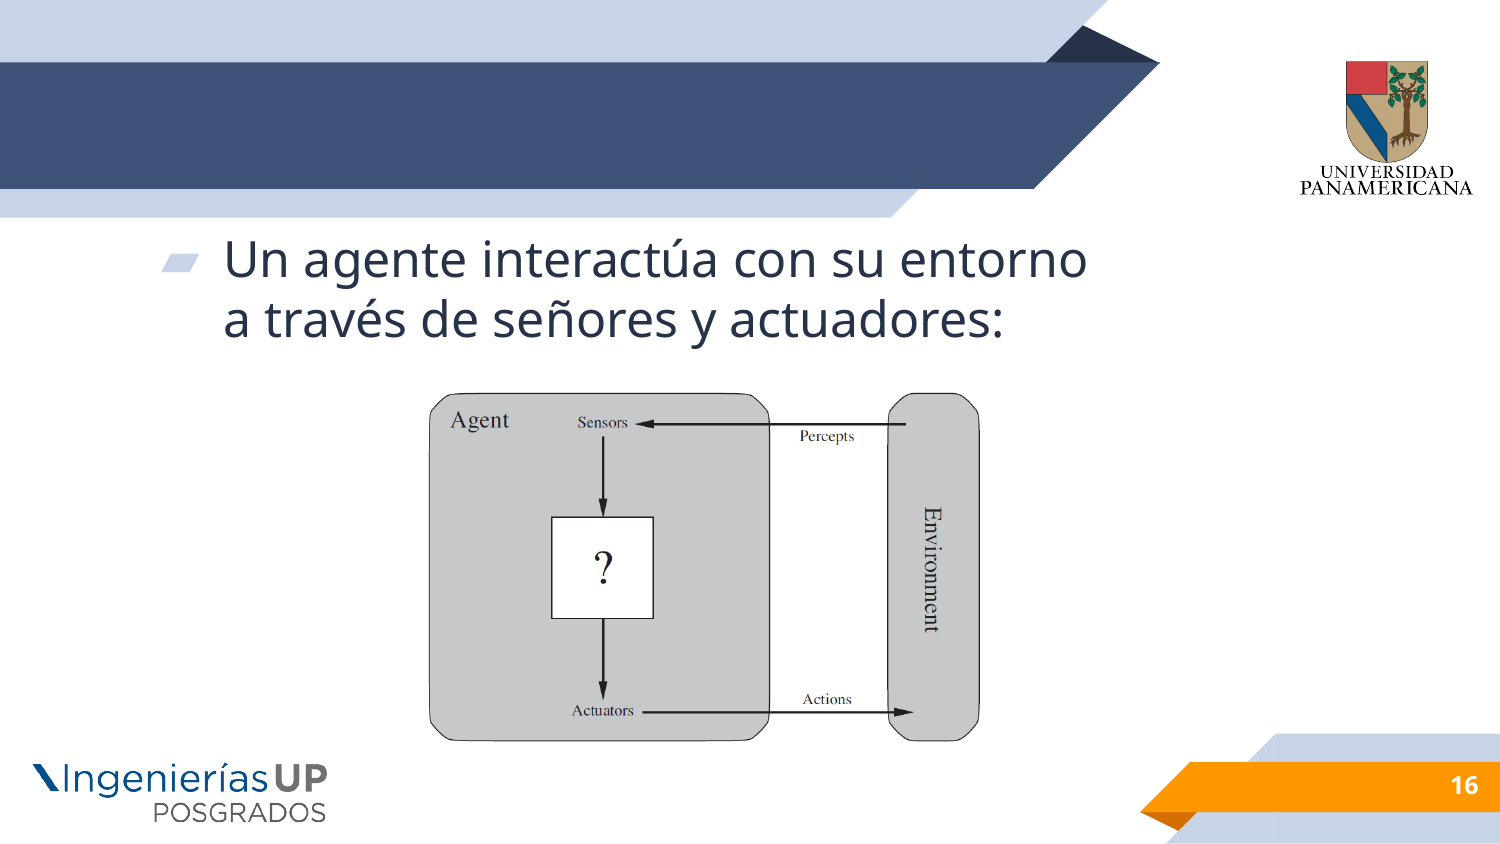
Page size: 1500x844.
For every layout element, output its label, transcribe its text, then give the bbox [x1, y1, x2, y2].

list Un agente interactúa con su entorno a través de señores y actuadores: [133, 217, 1140, 430]
picture [15, 737, 344, 844]
picture [402, 387, 1051, 746]
slide_number 16 [1249, 760, 1494, 813]
picture [1286, 44, 1490, 210]
